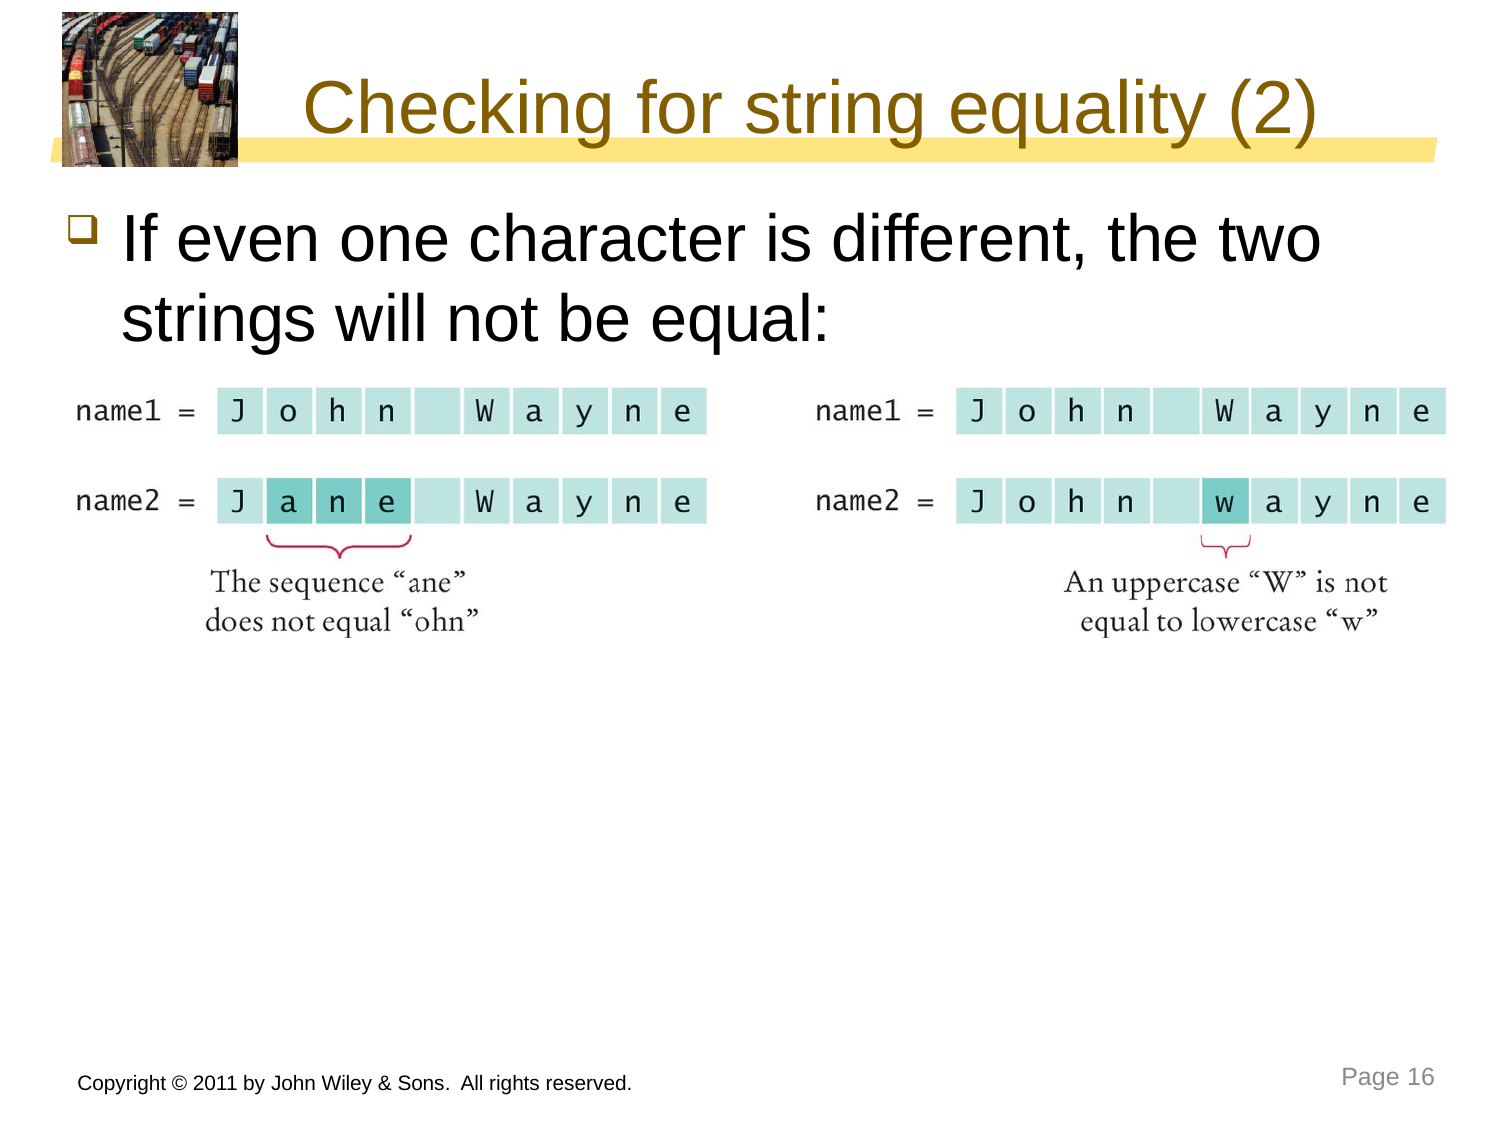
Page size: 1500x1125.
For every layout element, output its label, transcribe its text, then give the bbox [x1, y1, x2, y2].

footer Copyright © 2011 by John Wiley & Sons. All rights reserved. [62, 1037, 726, 1104]
title Checking for string equality (2) [287, 44, 1451, 163]
picture [74, 387, 1447, 638]
list If even one character is different, the two strings will not be equal: [49, 187, 1438, 1026]
slide_number Page 16 [1187, 1050, 1450, 1100]
picture [62, 12, 238, 167]
